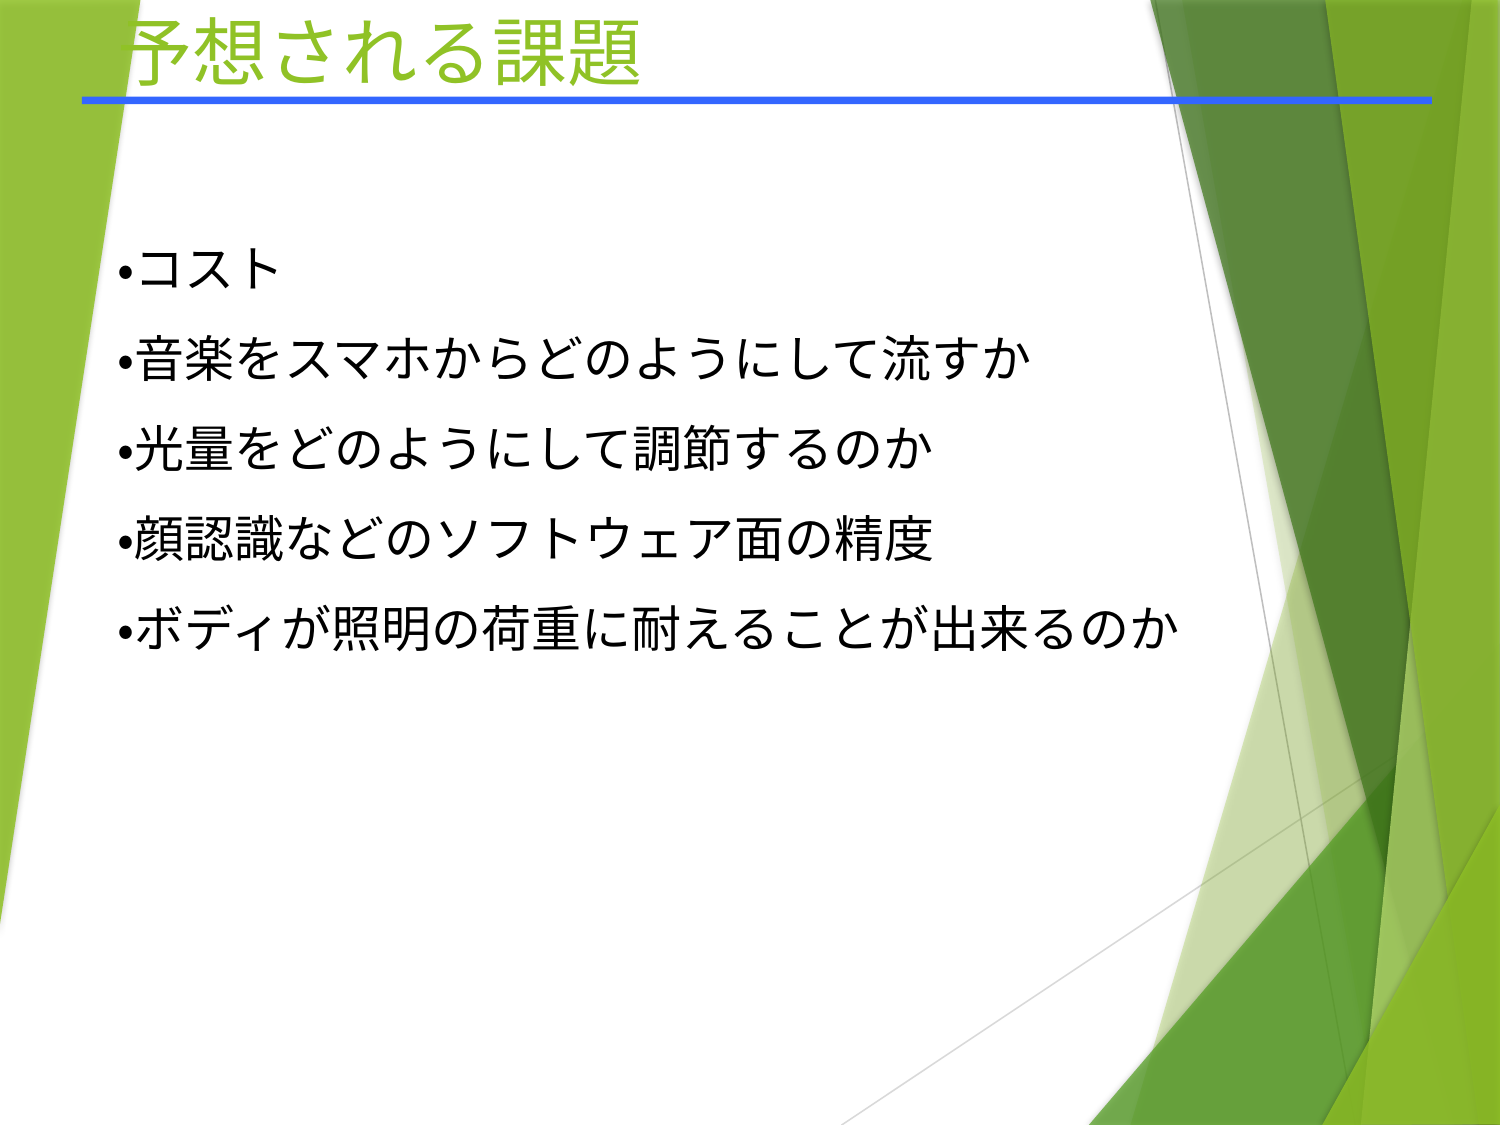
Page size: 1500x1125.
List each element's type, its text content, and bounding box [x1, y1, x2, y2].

text_box ・コスト ・音楽をスマホからどのようにして流すか ・光量をどのようにして調節するのか ・顔認識などのソフトウェア面の精度 ・ボディが照明の荷重に耐えることが出来るのか [102, 199, 1396, 665]
title 予想される課題 [102, 6, 965, 96]
text_box [81, 96, 1432, 105]
